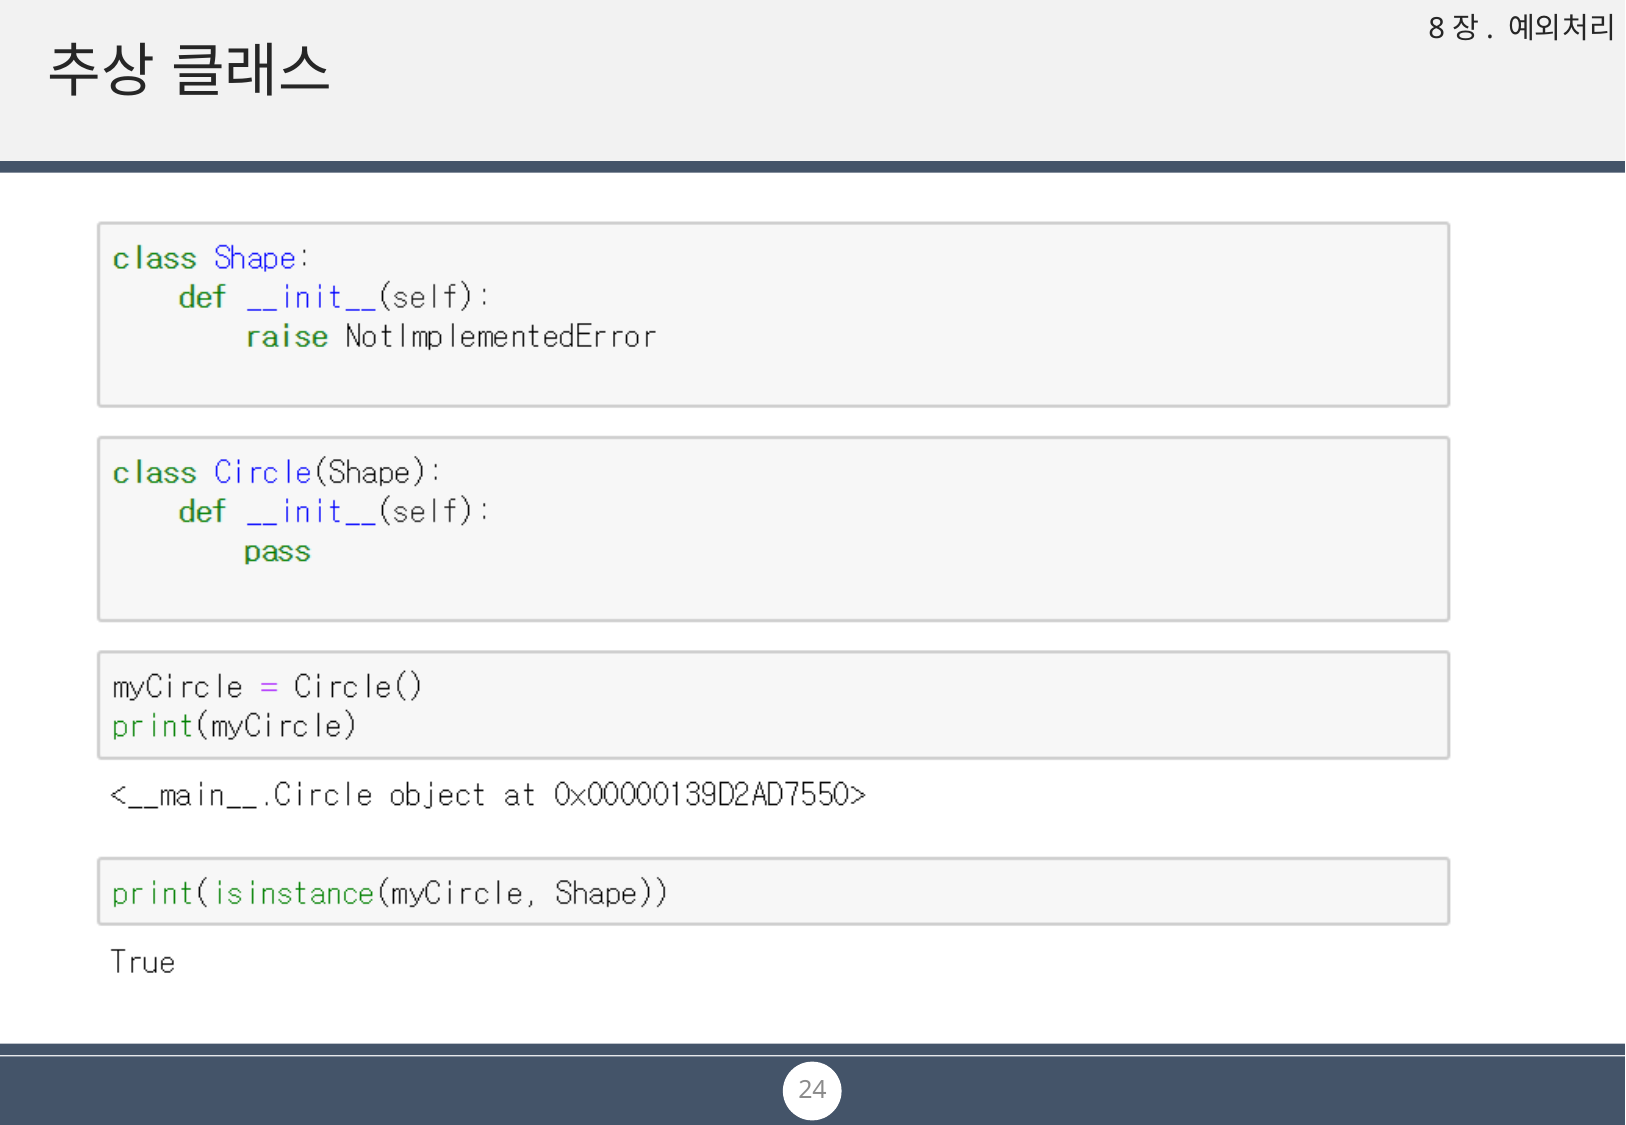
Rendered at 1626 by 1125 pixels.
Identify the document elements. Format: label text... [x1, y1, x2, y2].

title 추상 클래스 [32, 30, 1592, 114]
slide_number 24 [629, 1061, 996, 1121]
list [91, 214, 1460, 998]
